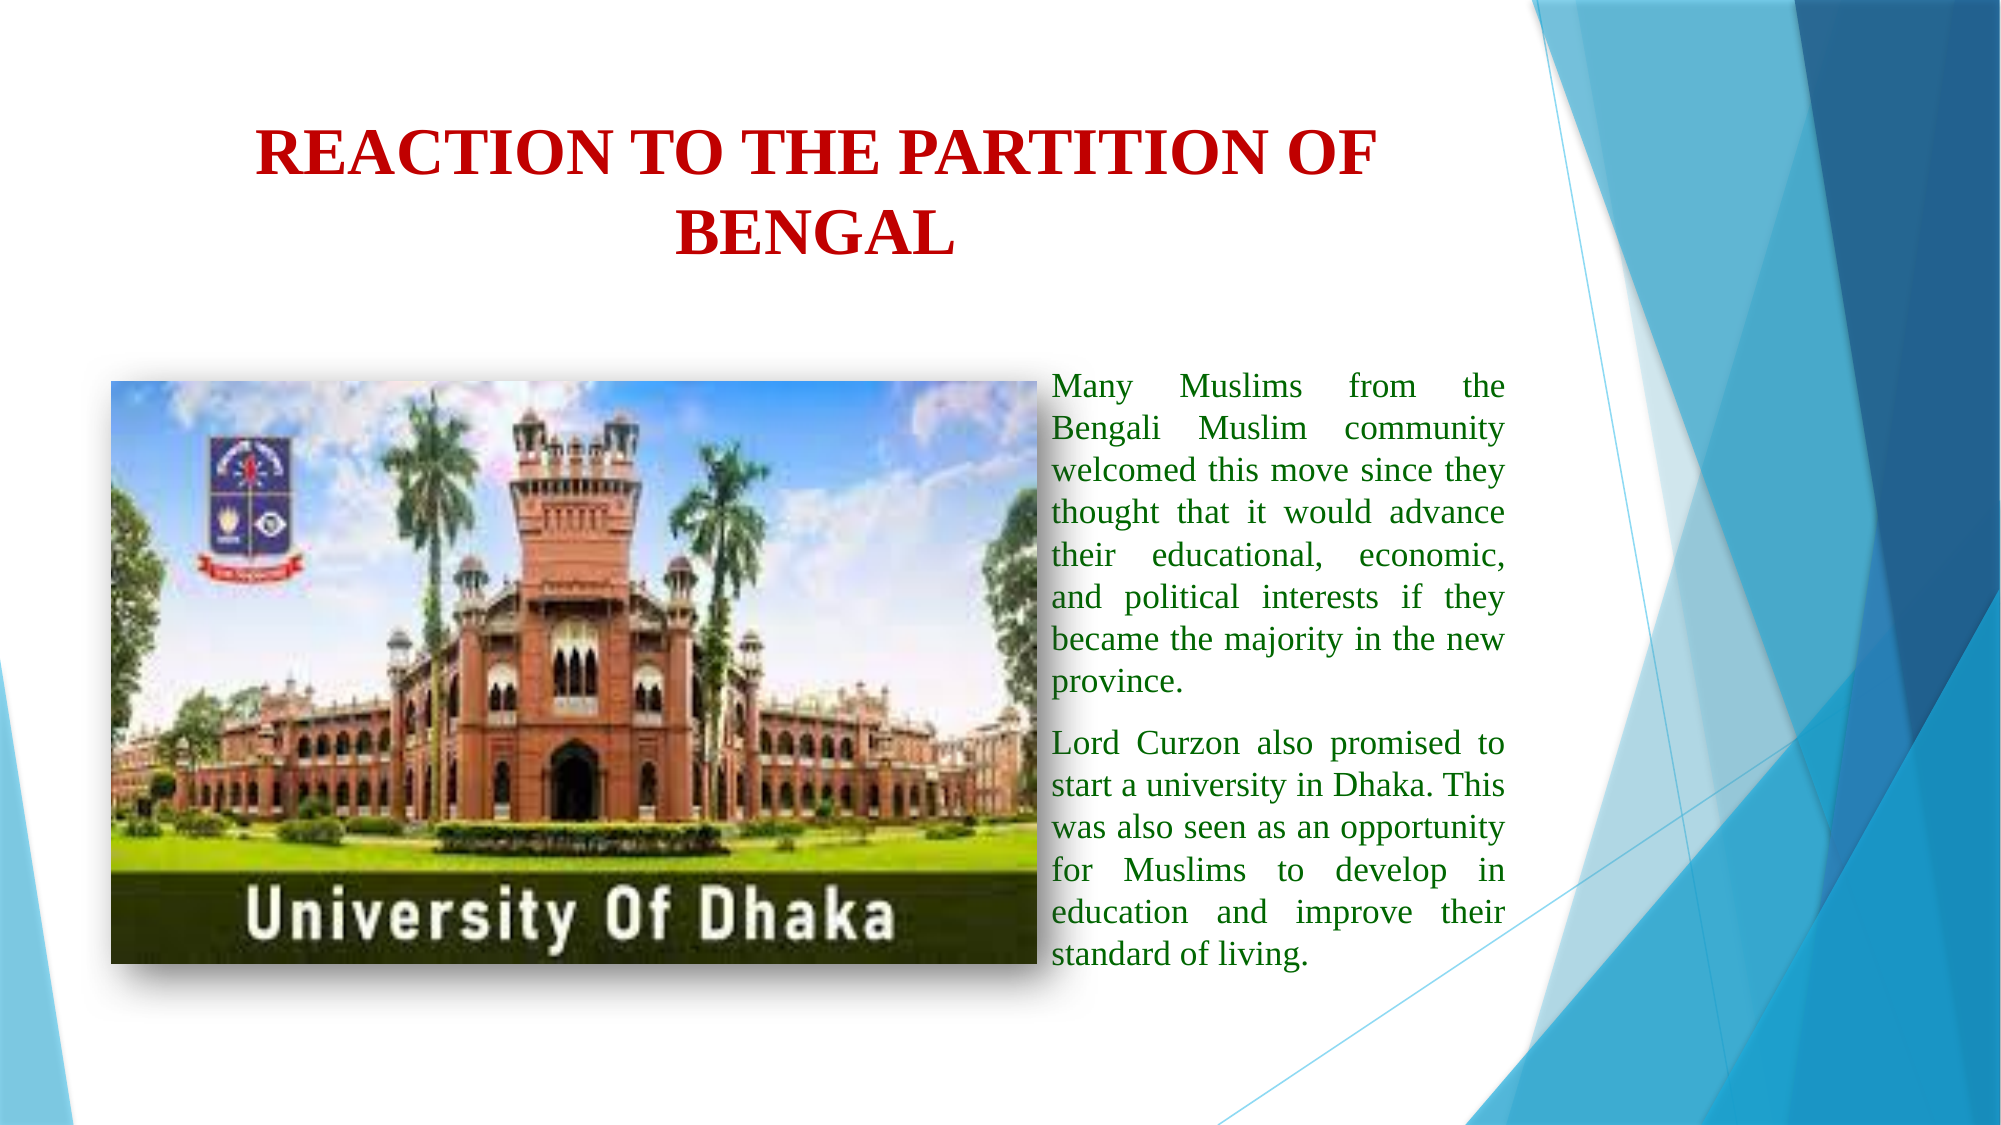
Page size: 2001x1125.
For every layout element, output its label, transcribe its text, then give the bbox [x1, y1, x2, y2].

picture [110, 381, 1037, 965]
list Many Muslims from the Bengali Muslim community welcomed this move since they thought that it would advance their educational, economic, and political interests if they became the majority in the new province. Lord Curzon also promised to start a university in Dhaka. This was also seen as an opportunity for Muslims to develop in education and improve their standard of living. [1036, 354, 1522, 992]
title REACTION TO THE PARTITION OF BENGAL [111, 99, 1522, 317]
